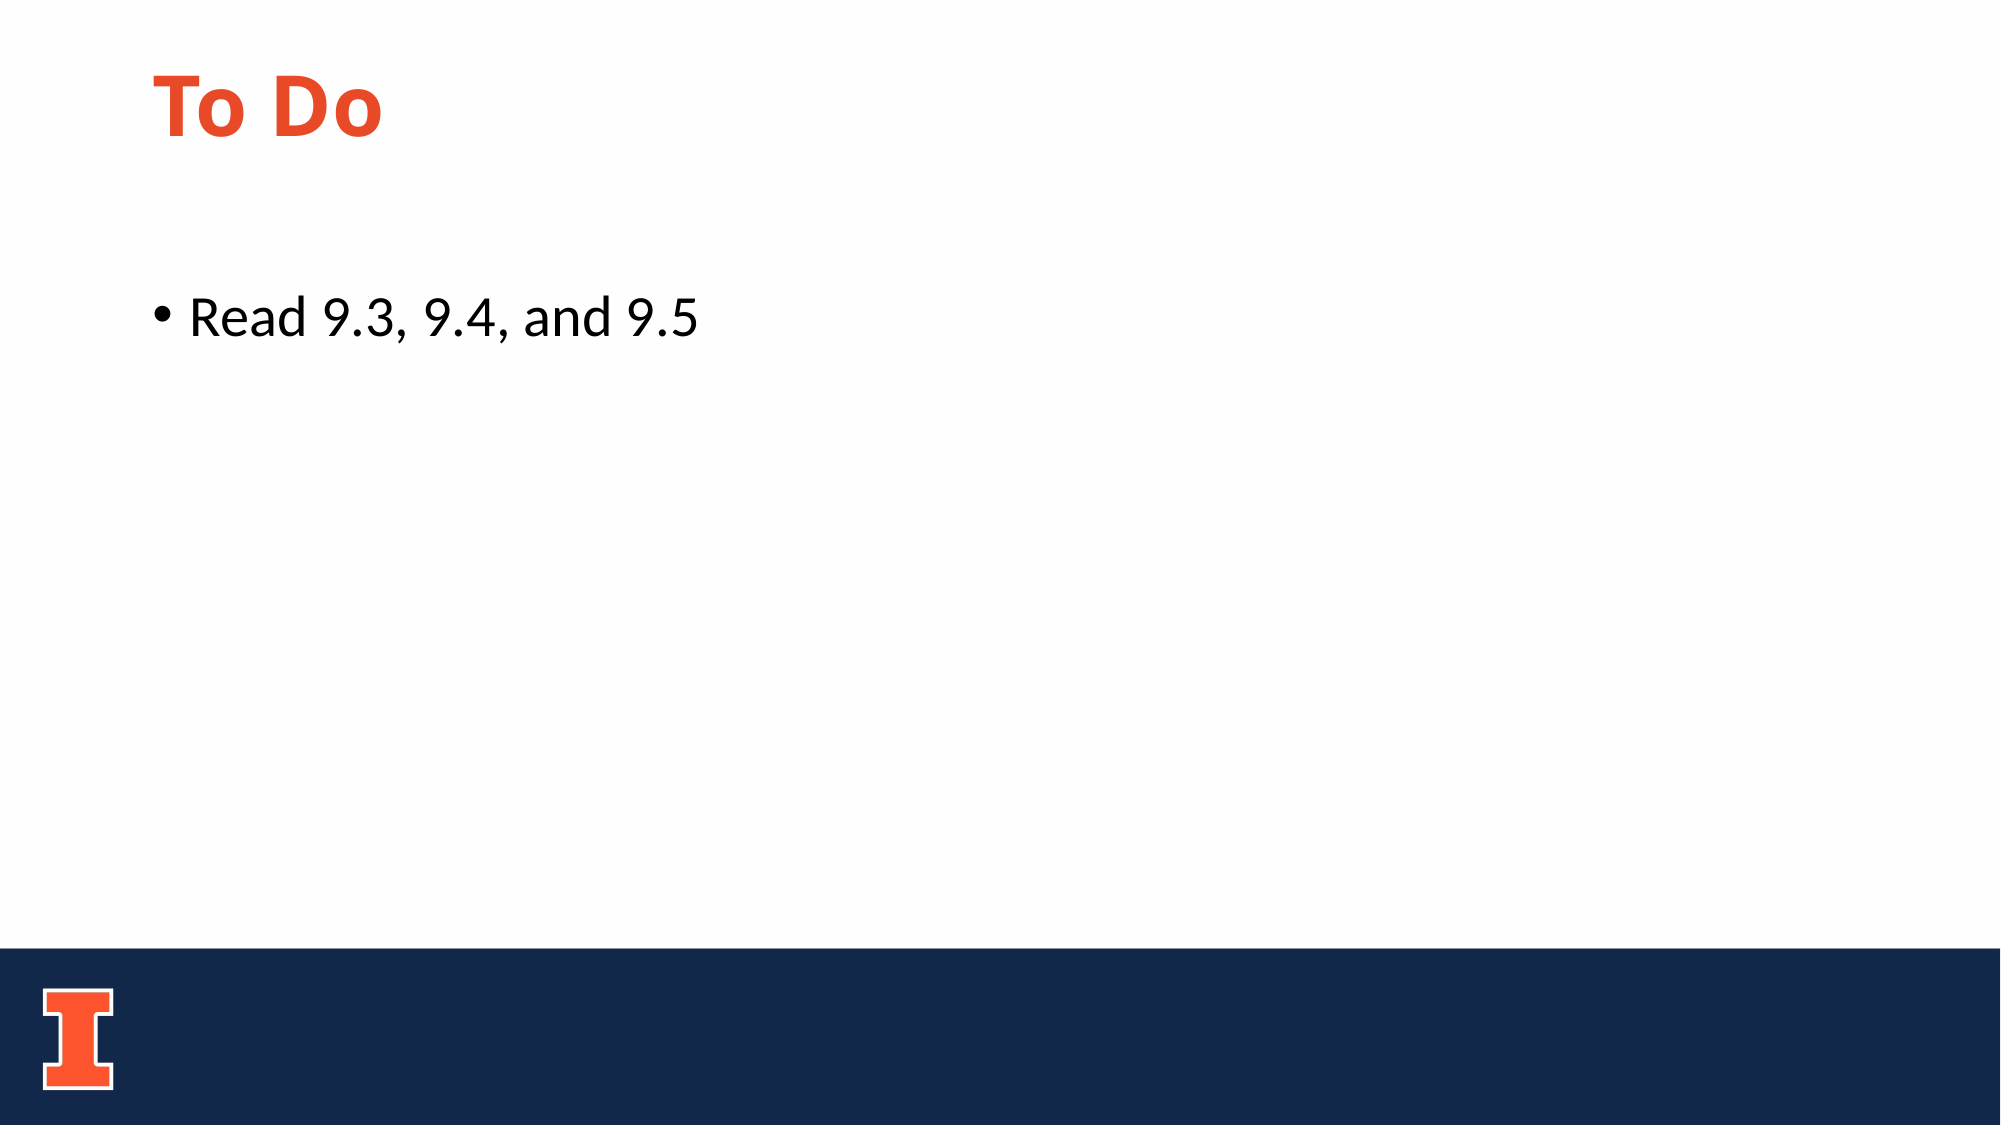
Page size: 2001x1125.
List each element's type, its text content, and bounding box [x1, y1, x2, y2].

list Read 9.3, 9.4, and 9.5 [137, 187, 1863, 940]
picture [0, 0, 2001, 1125]
title To Do [137, 56, 1863, 163]
